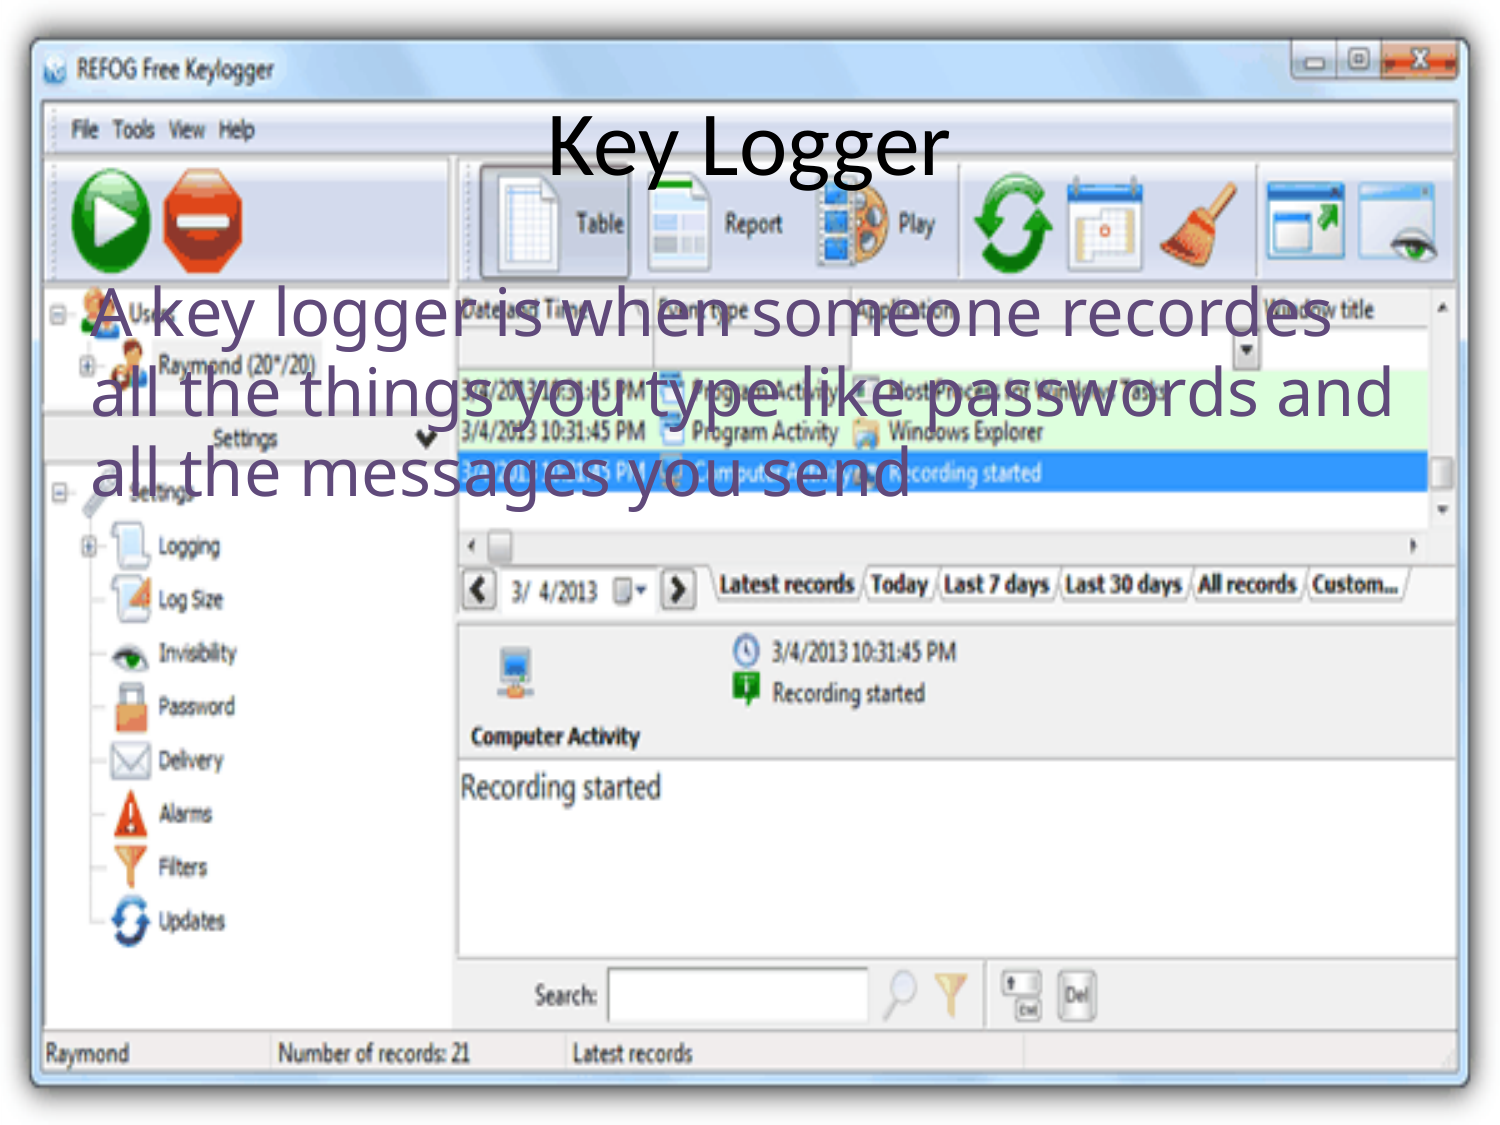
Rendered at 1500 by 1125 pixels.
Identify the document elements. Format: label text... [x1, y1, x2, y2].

list A key logger is when someone recordes all the things you type like passwords and all the messages you send [75, 262, 1425, 1005]
picture [0, 0, 1500, 1125]
title Key Logger [75, 45, 1425, 233]
